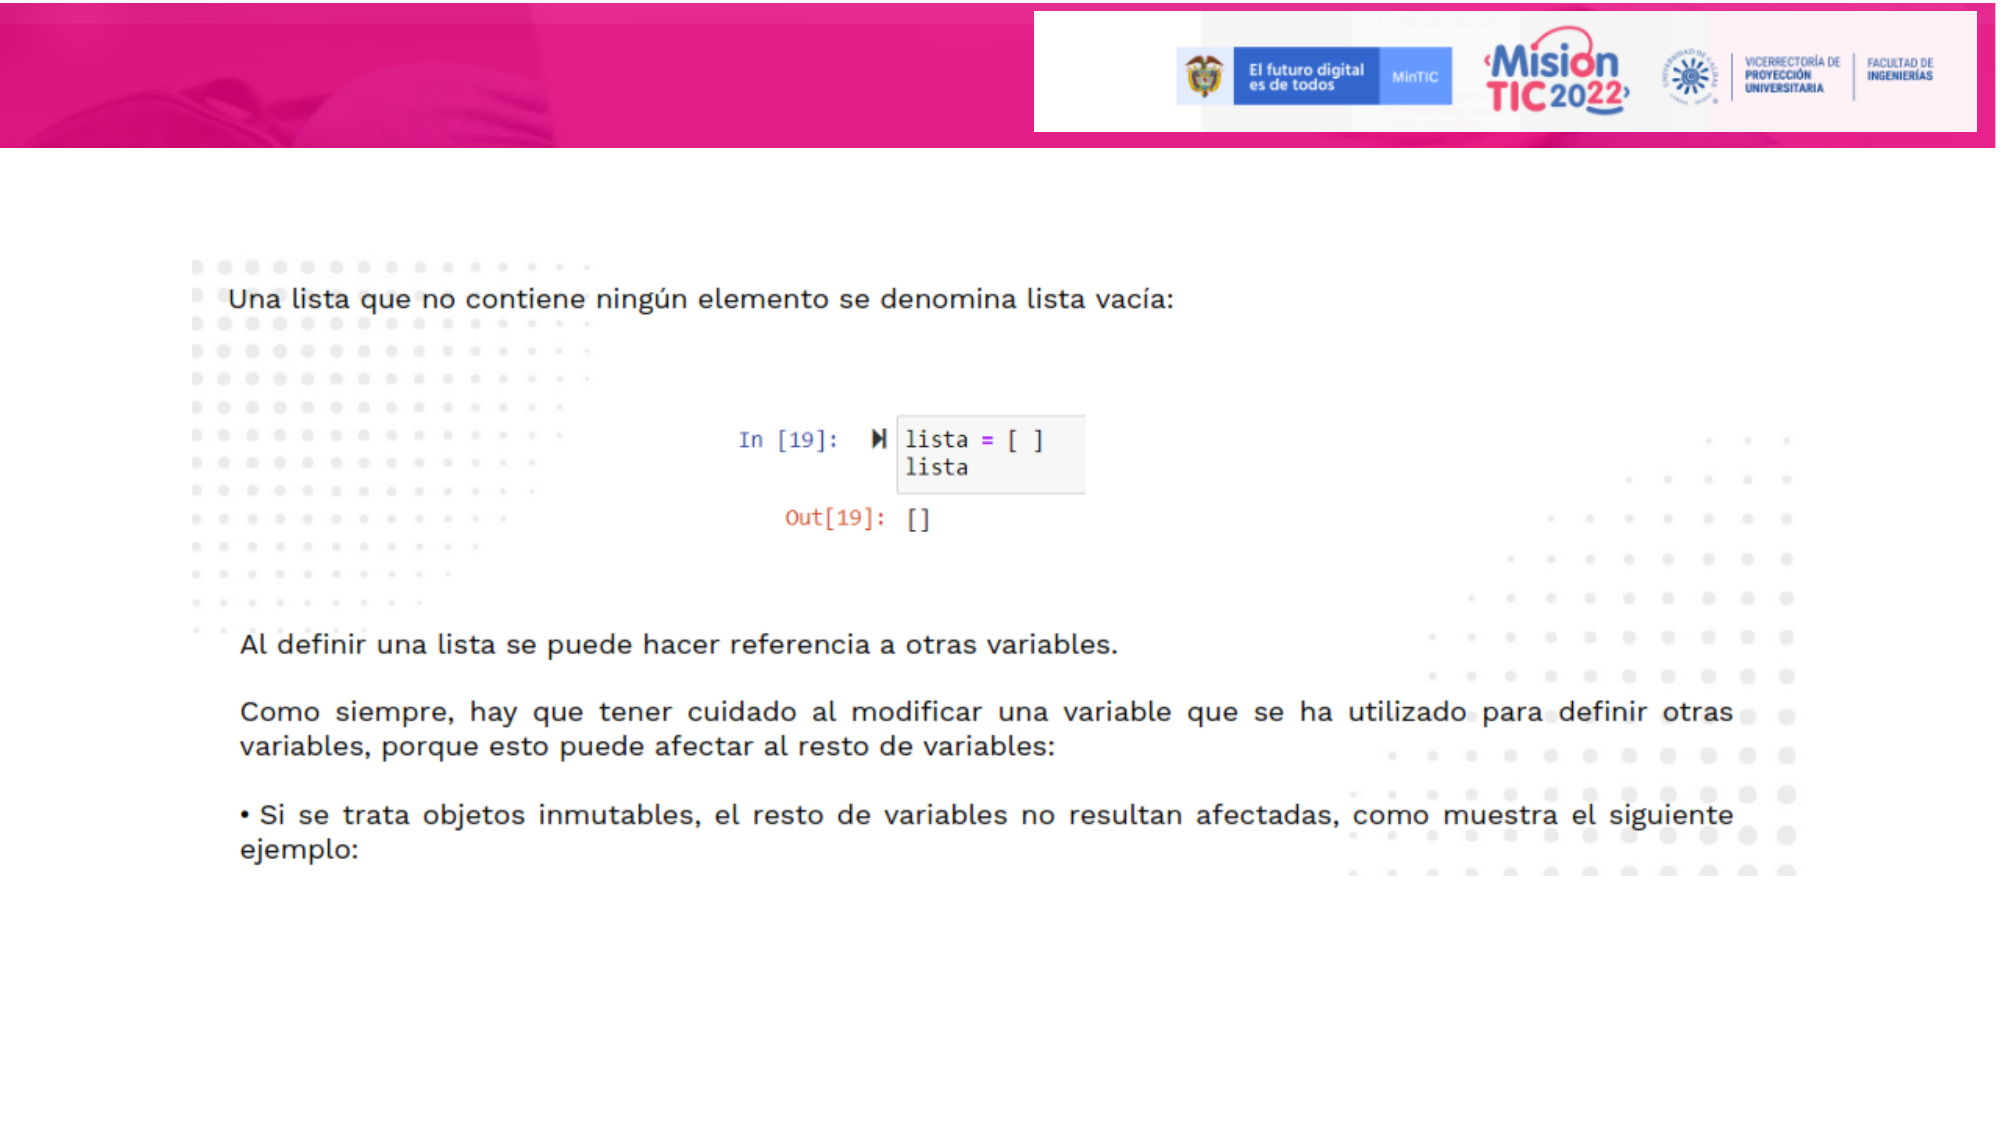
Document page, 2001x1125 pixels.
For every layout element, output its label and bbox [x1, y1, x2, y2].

picture [0, 3, 1996, 148]
picture [191, 249, 1808, 876]
